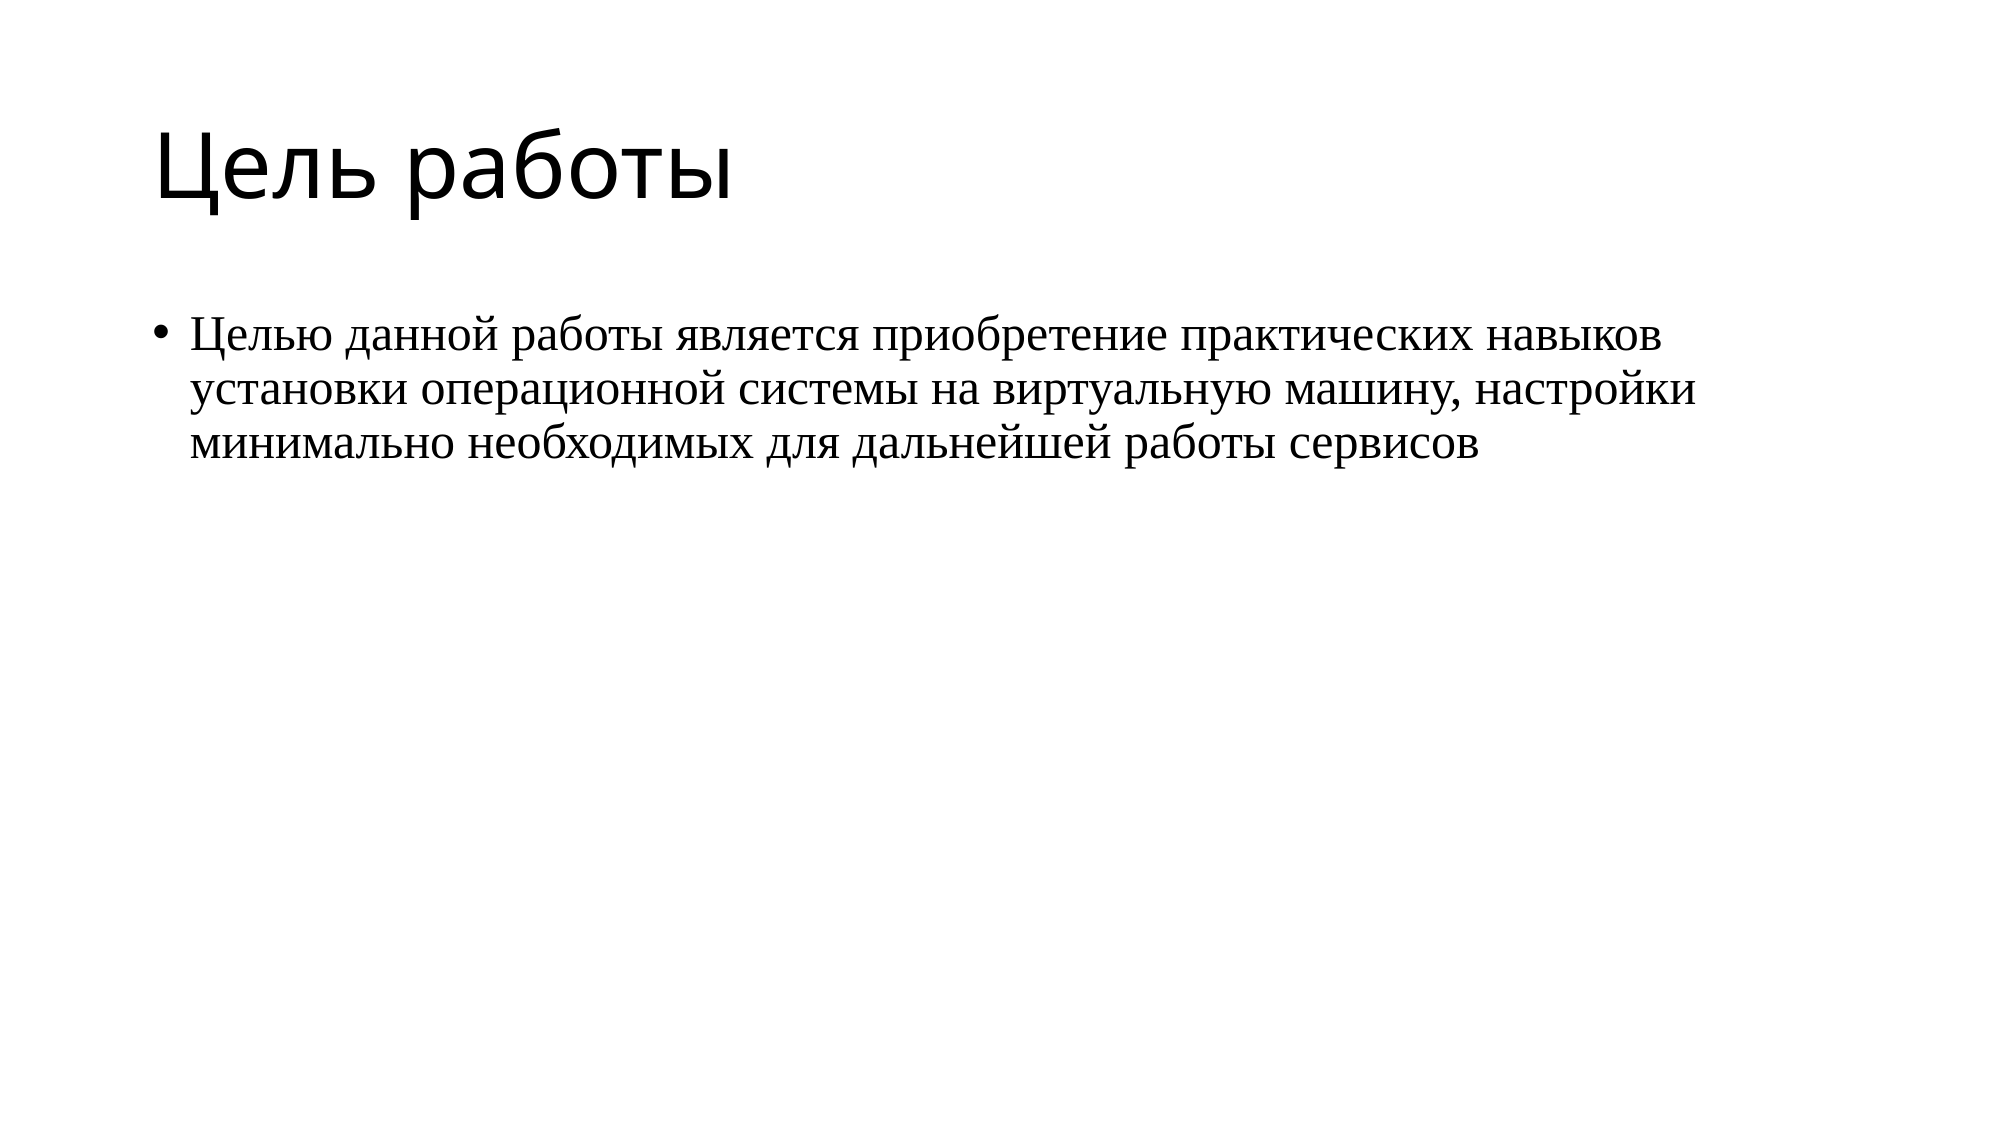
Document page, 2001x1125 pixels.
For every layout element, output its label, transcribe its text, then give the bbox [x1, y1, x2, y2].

list Целью данной работы является приобретение практических навыков установки операционной системы на виртуальную машину, настройки минимально необходимых для дальнейшей работы сервисов [137, 299, 1863, 1014]
title Цель работы [137, 59, 1863, 278]
